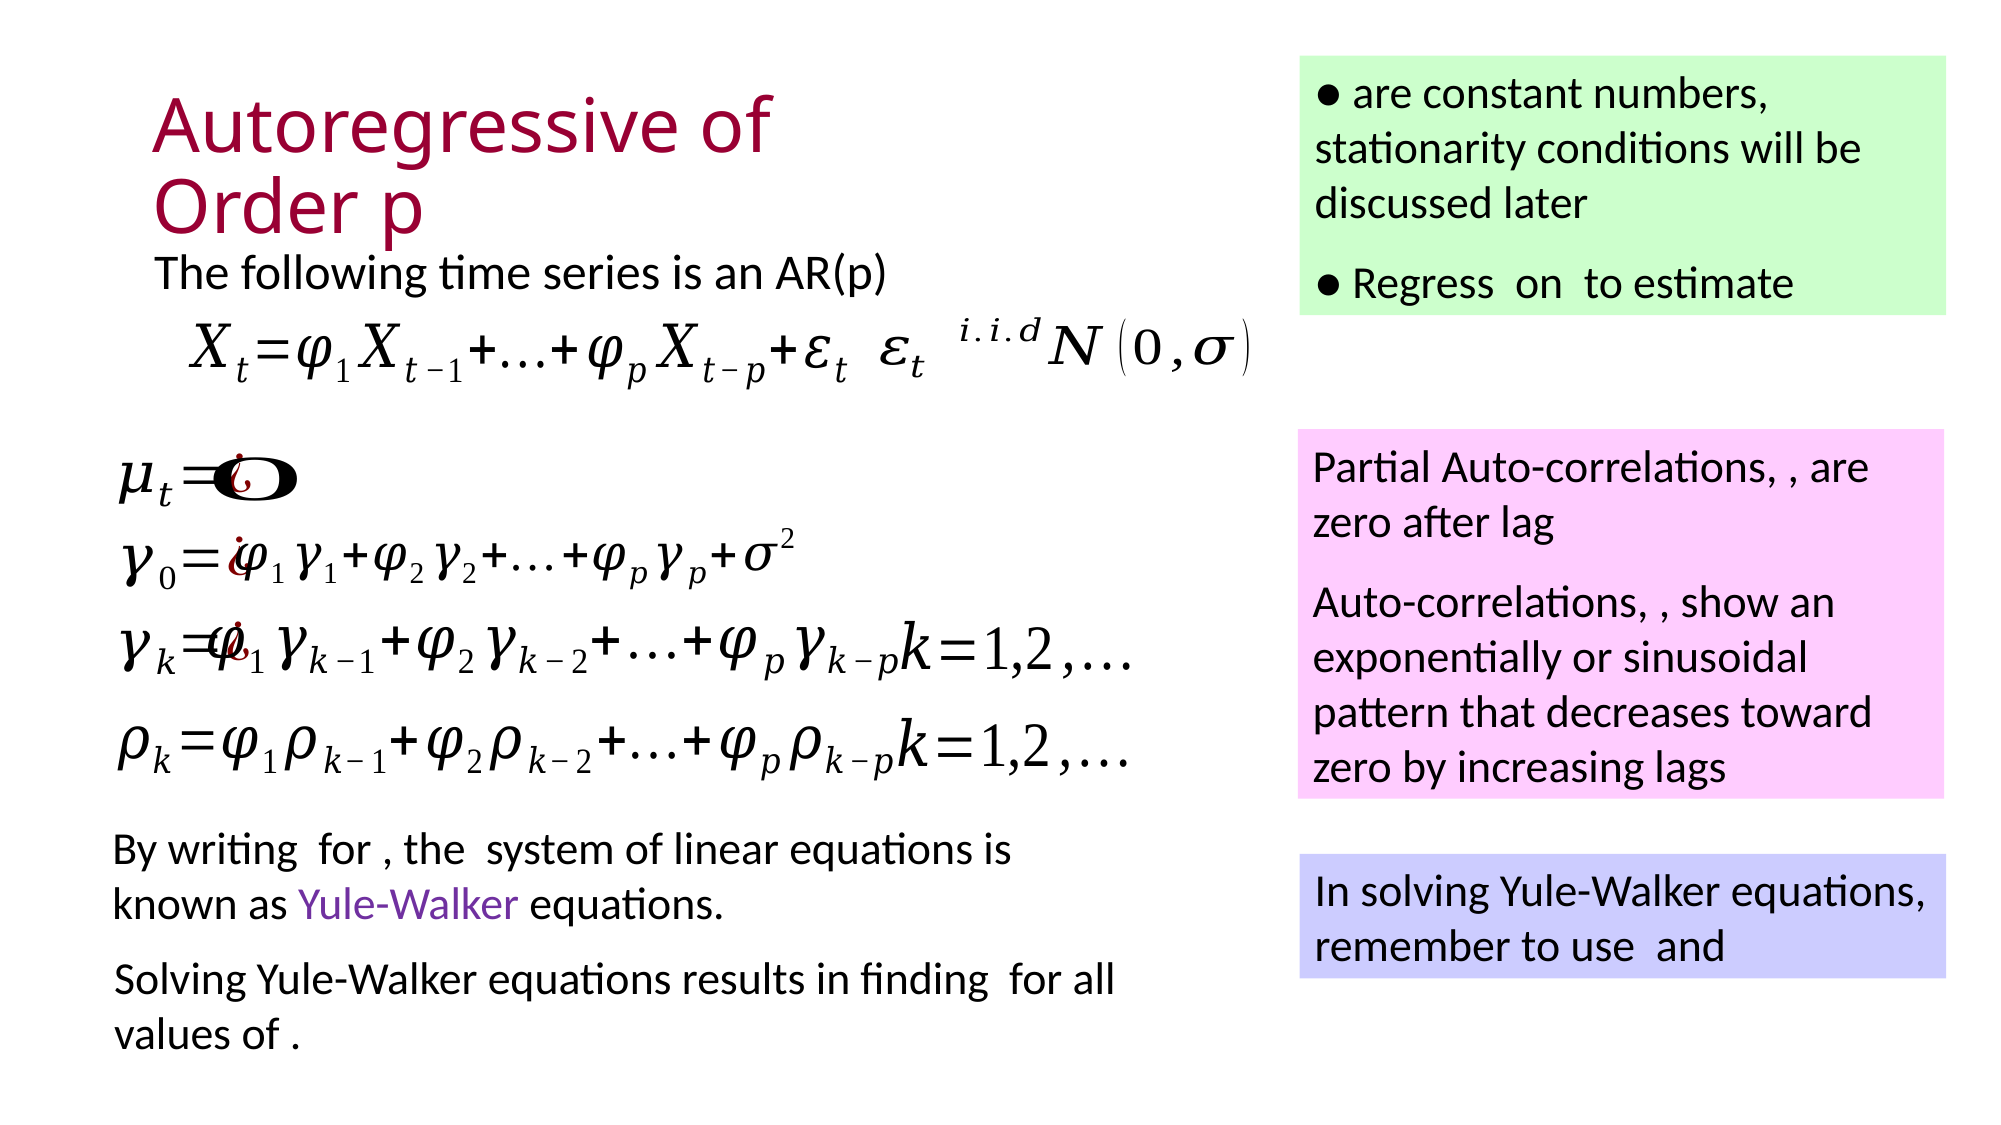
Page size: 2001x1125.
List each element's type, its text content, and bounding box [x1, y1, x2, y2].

text_box The following time series is an AR(p) [139, 232, 1298, 307]
title Autoregressive of Order p [137, 59, 1000, 278]
